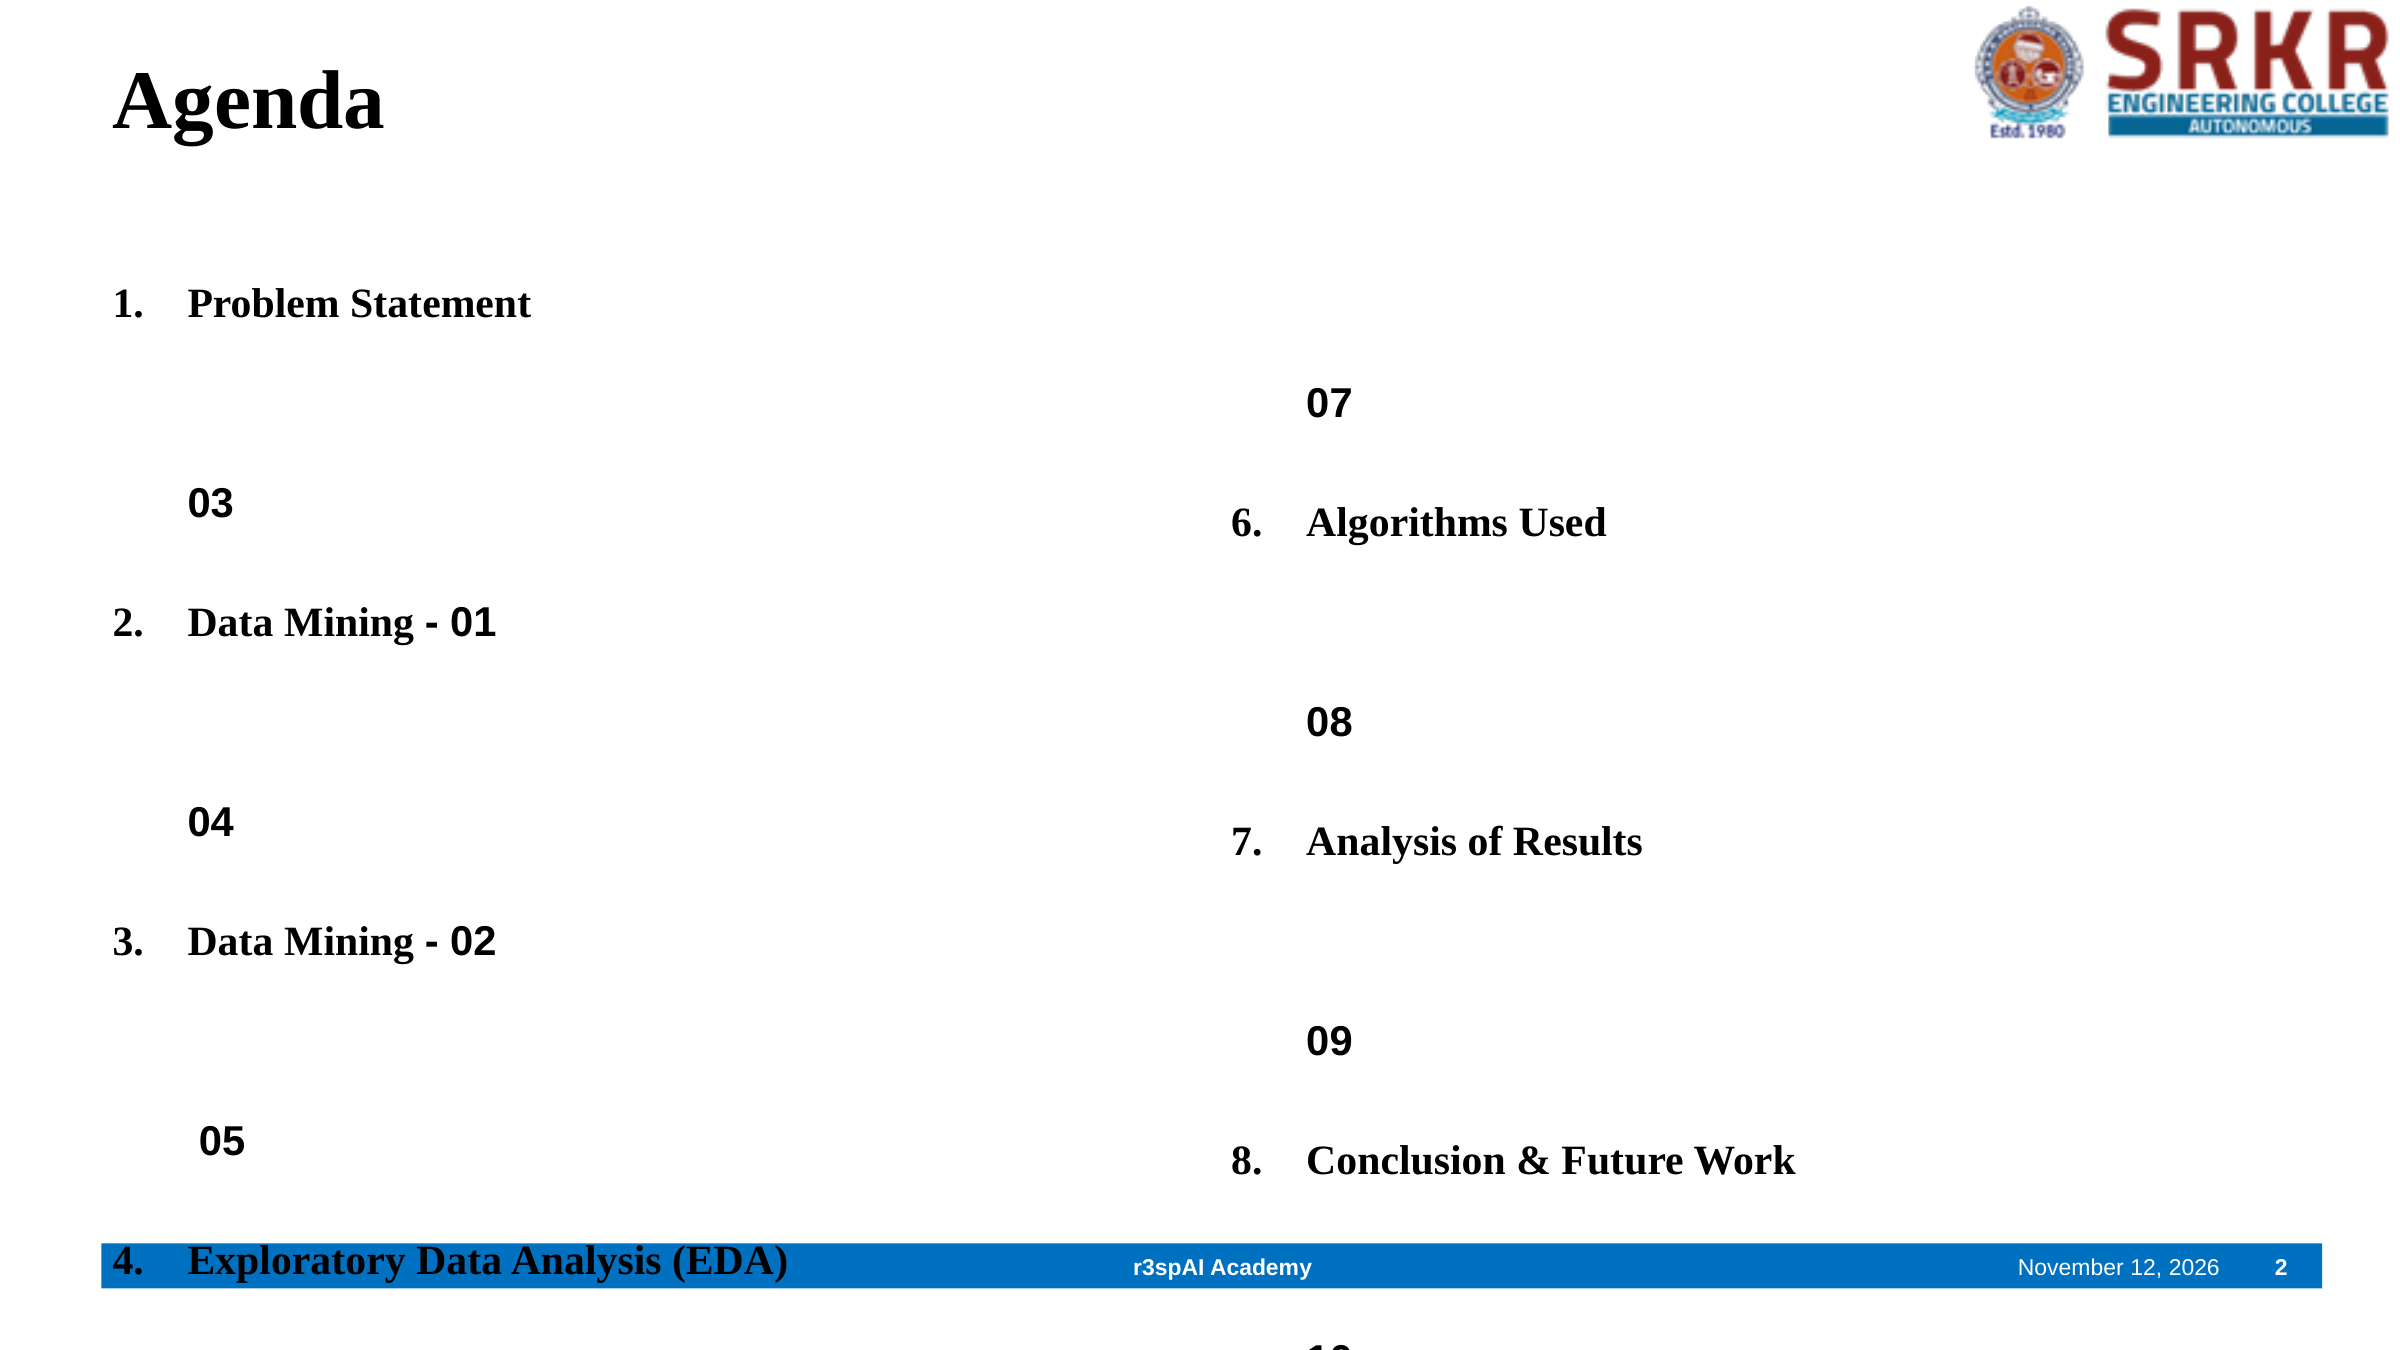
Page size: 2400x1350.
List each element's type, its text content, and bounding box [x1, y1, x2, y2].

picture [1920, 5, 2400, 141]
text_box Agenda [112, 60, 2288, 294]
list Problem Statement 03 Data Mining - 01 04 Data Mining - 02 05 Exploratory Data Analysis (EDA) 06 Data Visualization 07 Algorithms Used 08 Analysis of Results 09 Conclusion & Future Work 10 [112, 294, 2275, 1195]
